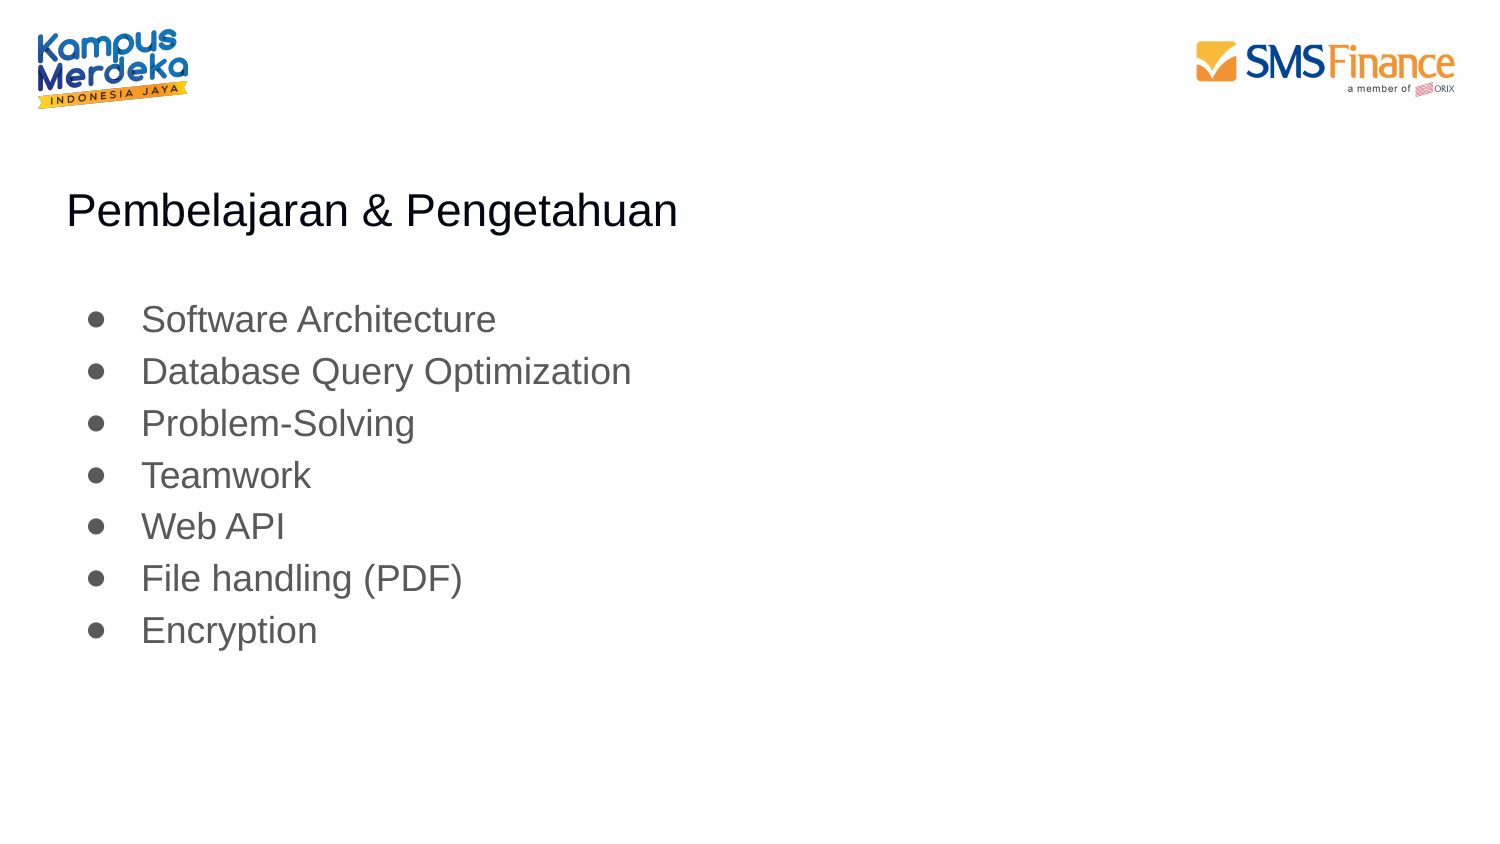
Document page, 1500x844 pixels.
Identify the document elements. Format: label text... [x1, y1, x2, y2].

title Pembelajaran & Pengetahuan [51, 157, 1449, 252]
list Software Architecture Database Query Optimization Problem-Solving Teamwork Web API File handling (PDF) Encryption [51, 273, 1449, 834]
picture [37, 28, 189, 110]
picture [1193, 0, 1458, 139]
